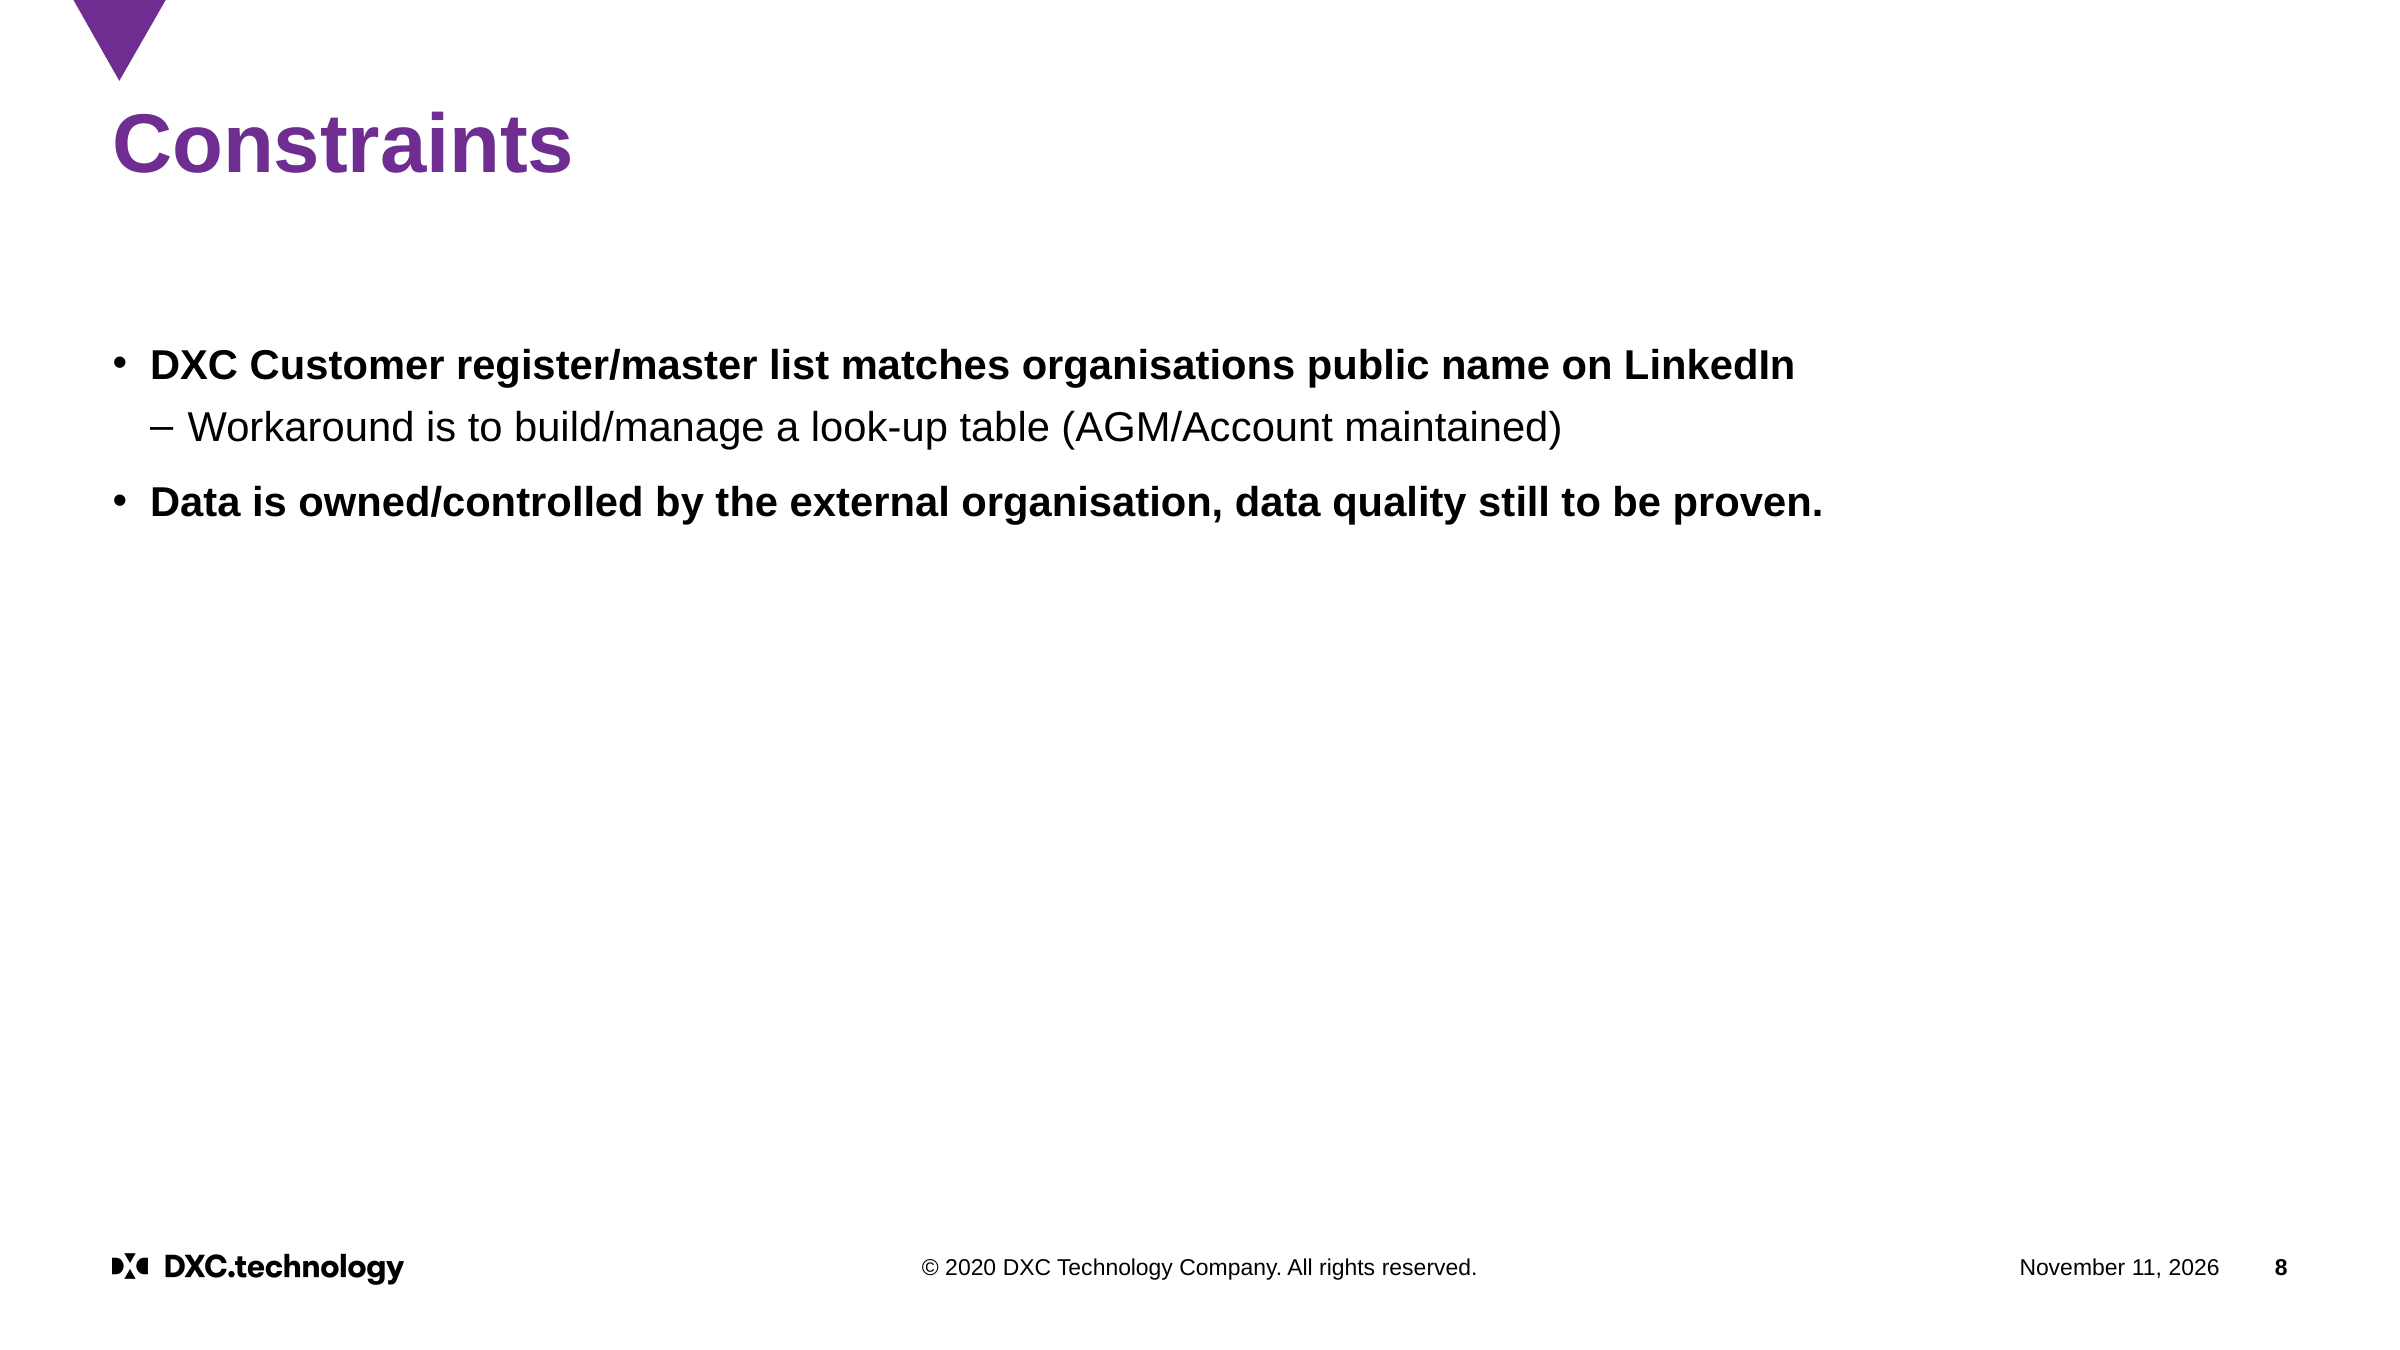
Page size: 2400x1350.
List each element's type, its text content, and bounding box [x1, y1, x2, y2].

title Constraints [112, 104, 2288, 338]
picture [112, 1253, 404, 1285]
list DXC Customer register/master list matches organisations public name on LinkedIn Workaround is to build/manage a look-up table (AGM/Account maintained) Data is owned/controlled by the external organisation, data quality still to be proven. [112, 337, 1950, 1178]
